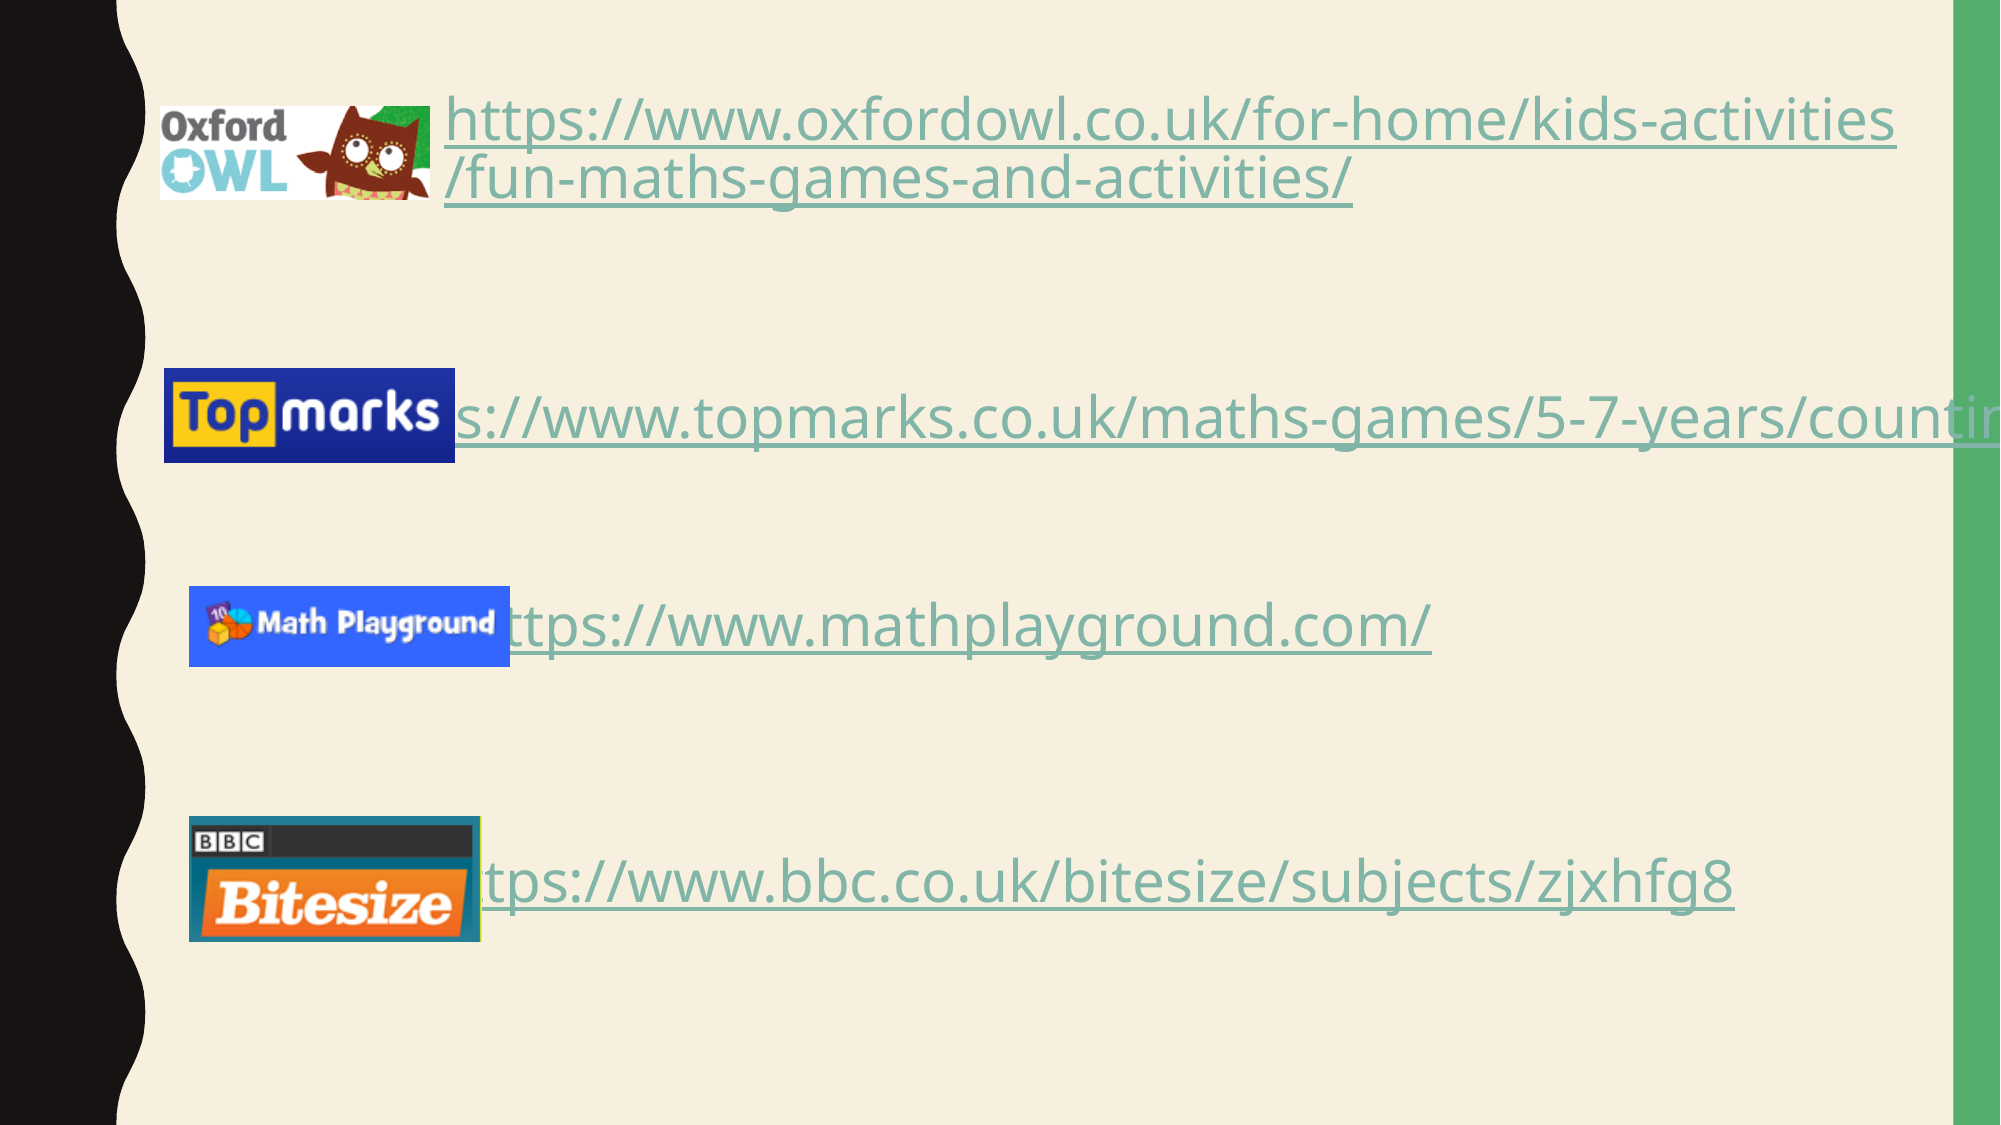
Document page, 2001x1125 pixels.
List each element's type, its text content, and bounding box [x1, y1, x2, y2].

text_box https://www.topmarks.co.uk/maths-games/5-7-years/counting [327, 372, 2000, 467]
picture [164, 368, 455, 463]
text_box https://www.oxfordowl.co.uk/for-home/kids-activities/fun-maths-games-and-activities/ [429, 74, 1916, 169]
picture [189, 816, 482, 942]
text_box https://www.mathplayground.com/ [452, 580, 1448, 675]
picture [160, 106, 430, 200]
text_box https://www.bbc.co.uk/bitesize/subjects/zjxhfg8 [482, 836, 1750, 931]
picture [189, 586, 510, 667]
